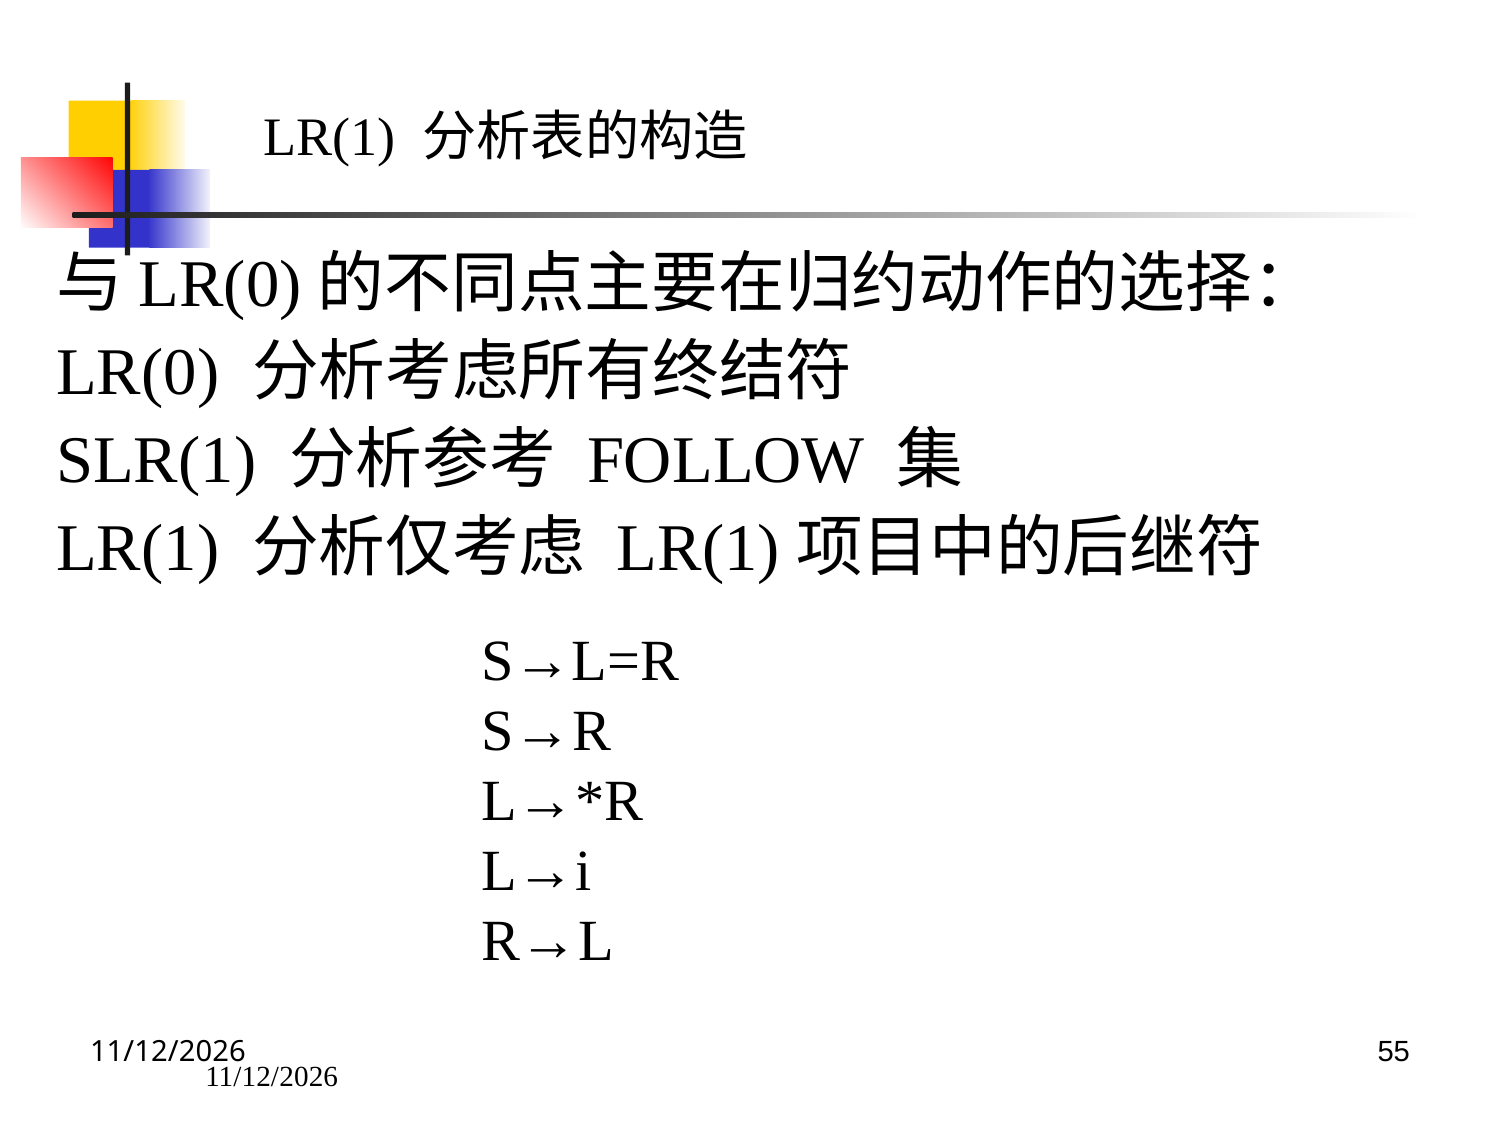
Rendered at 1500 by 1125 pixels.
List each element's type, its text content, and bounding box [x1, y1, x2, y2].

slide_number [74, 1024, 426, 1103]
slide_number 55 [1074, 1024, 1426, 1103]
text_box S→L=R S→R L→*R L→i R→L [466, 614, 1217, 980]
text_box 2024/6/11 [190, 1024, 504, 1100]
title LR(1) 分析表的构造 [248, 70, 1300, 197]
list 与LR(0)的不同点主要在归约动作的选择： LR(0) 分析考虑所有终结符 SLR(1) 分析参考 FOLLOW 集 LR(1) 分析仅考虑 LR(1)项目中的后继符 [41, 224, 1463, 953]
